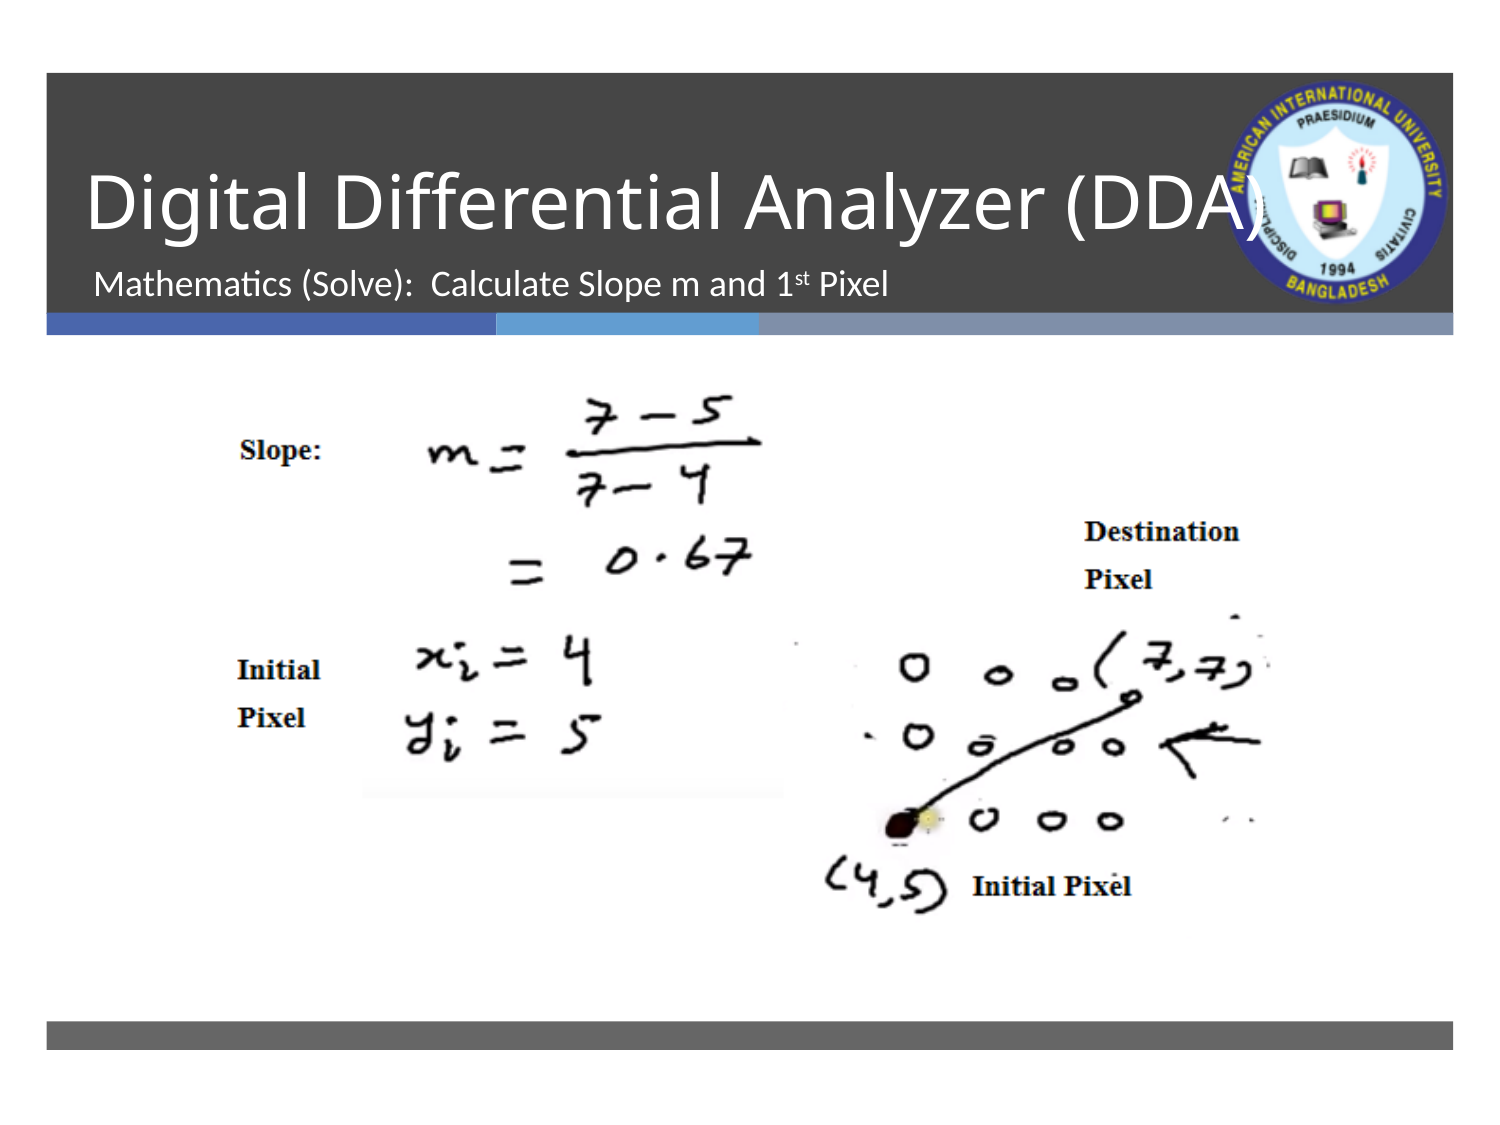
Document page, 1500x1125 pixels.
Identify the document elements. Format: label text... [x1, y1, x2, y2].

subtitle Mathematics (Solve): Calculate Slope m and 1st Pixel [78, 251, 1351, 331]
picture [199, 386, 1338, 945]
title Digital Differential Analyzer (DDA) [69, 73, 1351, 253]
picture [1351, 75, 1454, 310]
